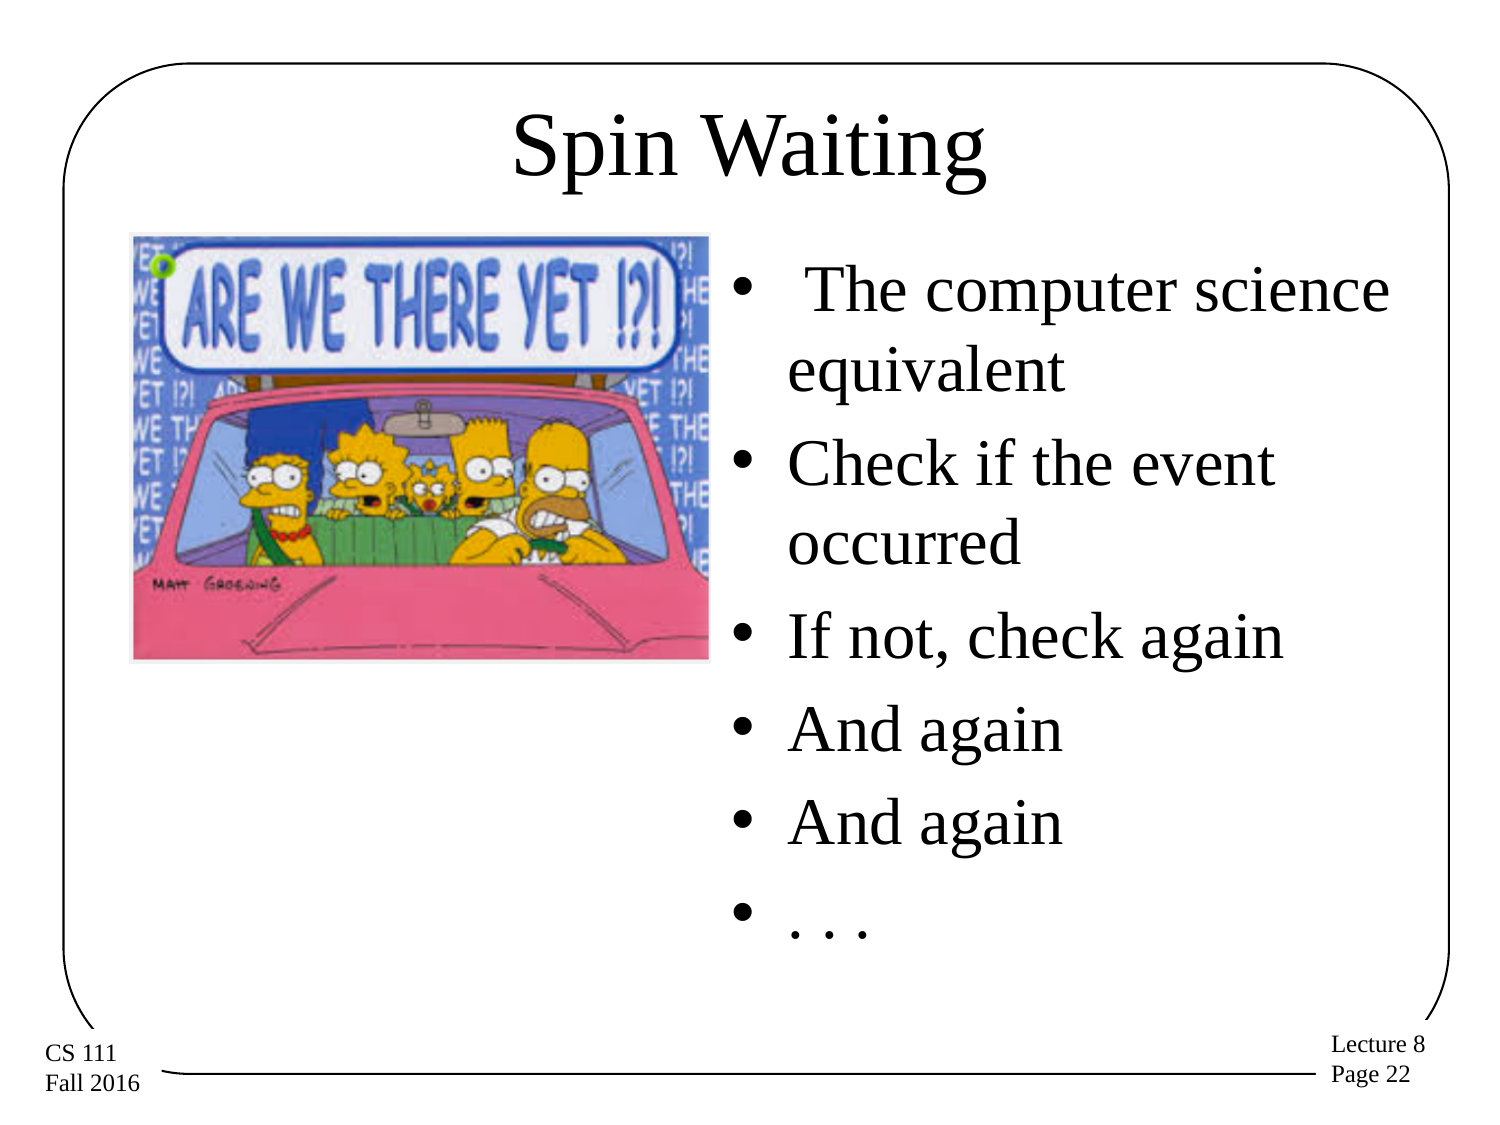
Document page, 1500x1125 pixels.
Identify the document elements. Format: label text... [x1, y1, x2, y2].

picture [128, 232, 711, 665]
list The computer science equivalent Check if the event occurred If not, check again And again And again . . . [716, 237, 1432, 981]
title Spin Waiting [74, 44, 1426, 233]
